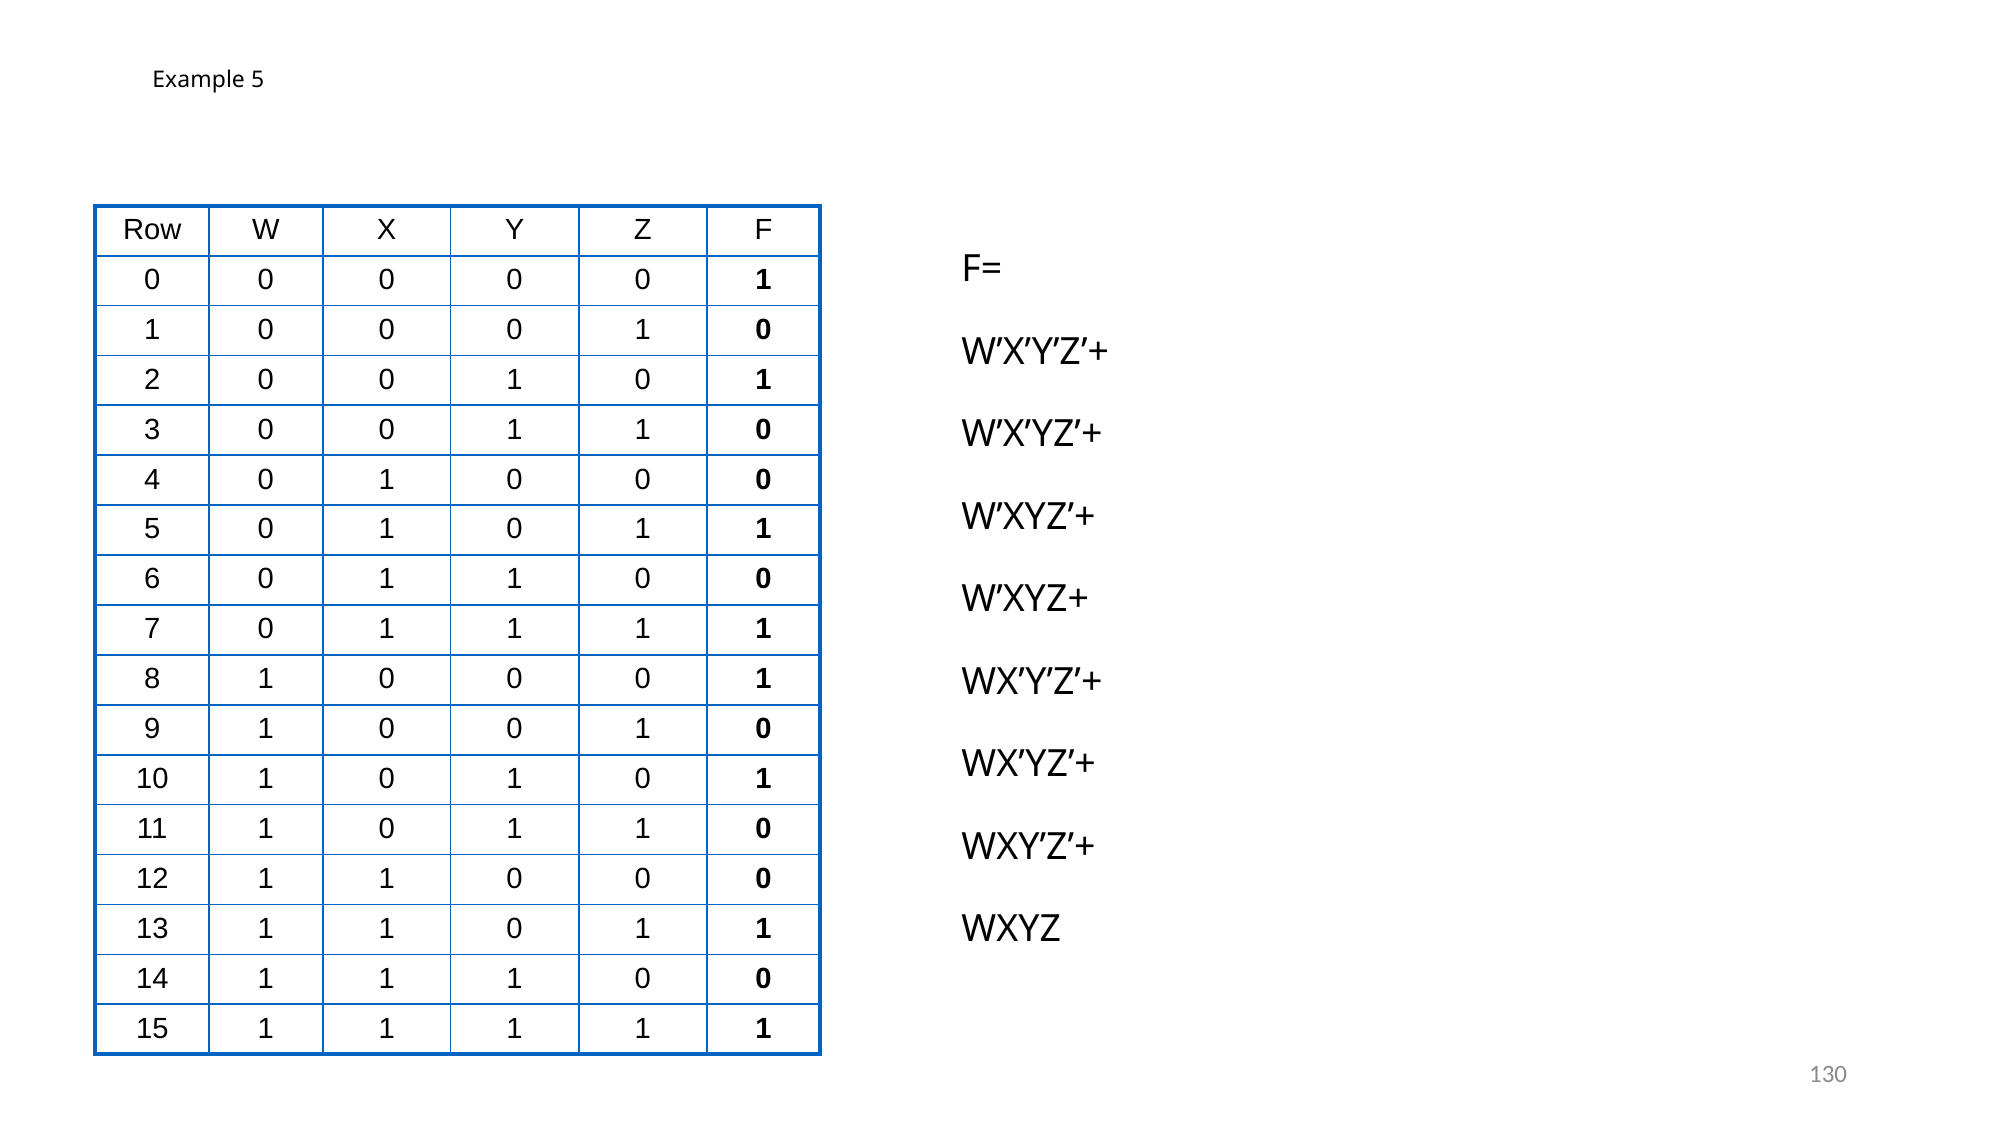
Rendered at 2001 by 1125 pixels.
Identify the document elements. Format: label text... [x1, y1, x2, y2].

table_cell 1 [451, 756, 578, 804]
table_cell 1 [708, 506, 818, 554]
table_cell 1 [451, 556, 578, 604]
table_cell 1 [451, 1005, 578, 1052]
table_cell 0 [324, 356, 450, 404]
table_cell 1 [451, 406, 578, 454]
table_cell 8 [97, 656, 208, 704]
table_cell 0 [451, 706, 578, 754]
table_cell 0 [97, 257, 208, 305]
table_cell 0 [451, 855, 578, 904]
table_cell 9 [97, 706, 208, 754]
table_cell 6 [97, 556, 208, 604]
table_cell 1 [708, 356, 818, 404]
table_cell 1 [324, 1005, 450, 1052]
table_cell 7 [97, 606, 208, 654]
table_cell 1 [210, 1005, 322, 1052]
table_cell 0 [708, 706, 818, 754]
table_cell 1 [708, 756, 818, 804]
table_cell 0 [324, 257, 450, 305]
table_cell 11 [97, 805, 208, 854]
table_cell 0 [451, 656, 578, 704]
table_cell 1 [451, 955, 578, 1003]
table_cell 0 [324, 805, 450, 854]
table_cell 0 [210, 406, 322, 454]
table_cell 1 [210, 656, 322, 704]
table_cell 1 [708, 905, 818, 954]
table_cell 1 [324, 556, 450, 604]
table_header W [210, 208, 322, 255]
table_cell 1 [580, 1005, 706, 1052]
table_cell 13 [97, 905, 208, 954]
table_cell 0 [451, 456, 578, 504]
table_cell 0 [580, 656, 706, 704]
table_cell 0 [708, 556, 818, 604]
table_cell 0 [451, 905, 578, 954]
text_box F= W’X’Y’Z’+ W’X’YZ’+ W’XYZ’+ W’XYZ+ WX’Y’Z’+ WX’YZ’+ WXY’Z’+ WXYZ [946, 236, 1863, 957]
table_cell 1 [324, 506, 450, 554]
table_cell 1 [451, 606, 578, 654]
table_header Row [97, 208, 208, 255]
table_cell 0 [324, 756, 450, 804]
table_cell 1 [324, 905, 450, 954]
table_cell 4 [97, 456, 208, 504]
table_cell 0 [580, 955, 706, 1003]
table_cell 0 [210, 606, 322, 654]
table_cell 5 [97, 506, 208, 554]
table_cell 1 [324, 606, 450, 654]
table_cell 0 [580, 556, 706, 604]
table_cell 0 [451, 306, 578, 355]
table_cell 0 [324, 406, 450, 454]
table_cell 1 [210, 805, 322, 854]
table_header X [324, 208, 450, 255]
table_cell 0 [324, 656, 450, 704]
table_header Z [580, 208, 706, 255]
table_cell 0 [708, 805, 818, 854]
table_cell 12 [97, 855, 208, 904]
table_cell 1 [708, 257, 818, 305]
table_cell 2 [97, 356, 208, 404]
table_cell 1 [580, 506, 706, 554]
table_cell 1 [580, 805, 706, 854]
table_cell 1 [324, 456, 450, 504]
table_cell 1 [580, 306, 706, 355]
table_cell 1 [708, 1005, 818, 1052]
table_cell 0 [210, 306, 322, 355]
table_cell 0 [708, 306, 818, 355]
table_cell 1 [580, 606, 706, 654]
table_cell 0 [708, 855, 818, 904]
table_header Y [451, 208, 578, 255]
table_cell 1 [451, 805, 578, 854]
table_cell 1 [210, 855, 322, 904]
table_cell 0 [580, 257, 706, 305]
table_cell 3 [97, 406, 208, 454]
table_cell 10 [97, 756, 208, 804]
table_cell 14 [97, 955, 208, 1003]
title Example 5 [137, 59, 1863, 100]
table_cell 1 [97, 306, 208, 355]
table_cell 0 [324, 306, 450, 355]
table_cell 0 [708, 955, 818, 1003]
table_cell 1 [210, 706, 322, 754]
table_cell 1 [210, 905, 322, 954]
table_cell 1 [210, 955, 322, 1003]
table_cell 0 [210, 356, 322, 404]
table_cell 0 [708, 406, 818, 454]
table_cell 0 [210, 506, 322, 554]
table_cell 0 [324, 706, 450, 754]
table_cell 1 [708, 606, 818, 654]
table_cell 0 [451, 257, 578, 305]
table_cell 0 [210, 456, 322, 504]
table_cell 1 [708, 656, 818, 704]
table_cell 1 [451, 356, 578, 404]
table_cell 0 [210, 257, 322, 305]
table_cell 0 [451, 506, 578, 554]
table_cell 0 [580, 356, 706, 404]
table_cell 15 [97, 1005, 208, 1052]
table_cell 0 [580, 456, 706, 504]
table_cell 1 [580, 706, 706, 754]
table_cell 1 [324, 955, 450, 1003]
table_cell 1 [210, 756, 322, 804]
slide_number 130 [1412, 1042, 1863, 1103]
table_header F [708, 208, 818, 255]
table_cell 1 [324, 855, 450, 904]
table_cell 1 [580, 406, 706, 454]
table_cell 0 [210, 556, 322, 604]
table_cell 0 [708, 456, 818, 504]
table_cell 0 [580, 855, 706, 904]
table_cell 1 [580, 905, 706, 954]
table_cell 0 [580, 756, 706, 804]
